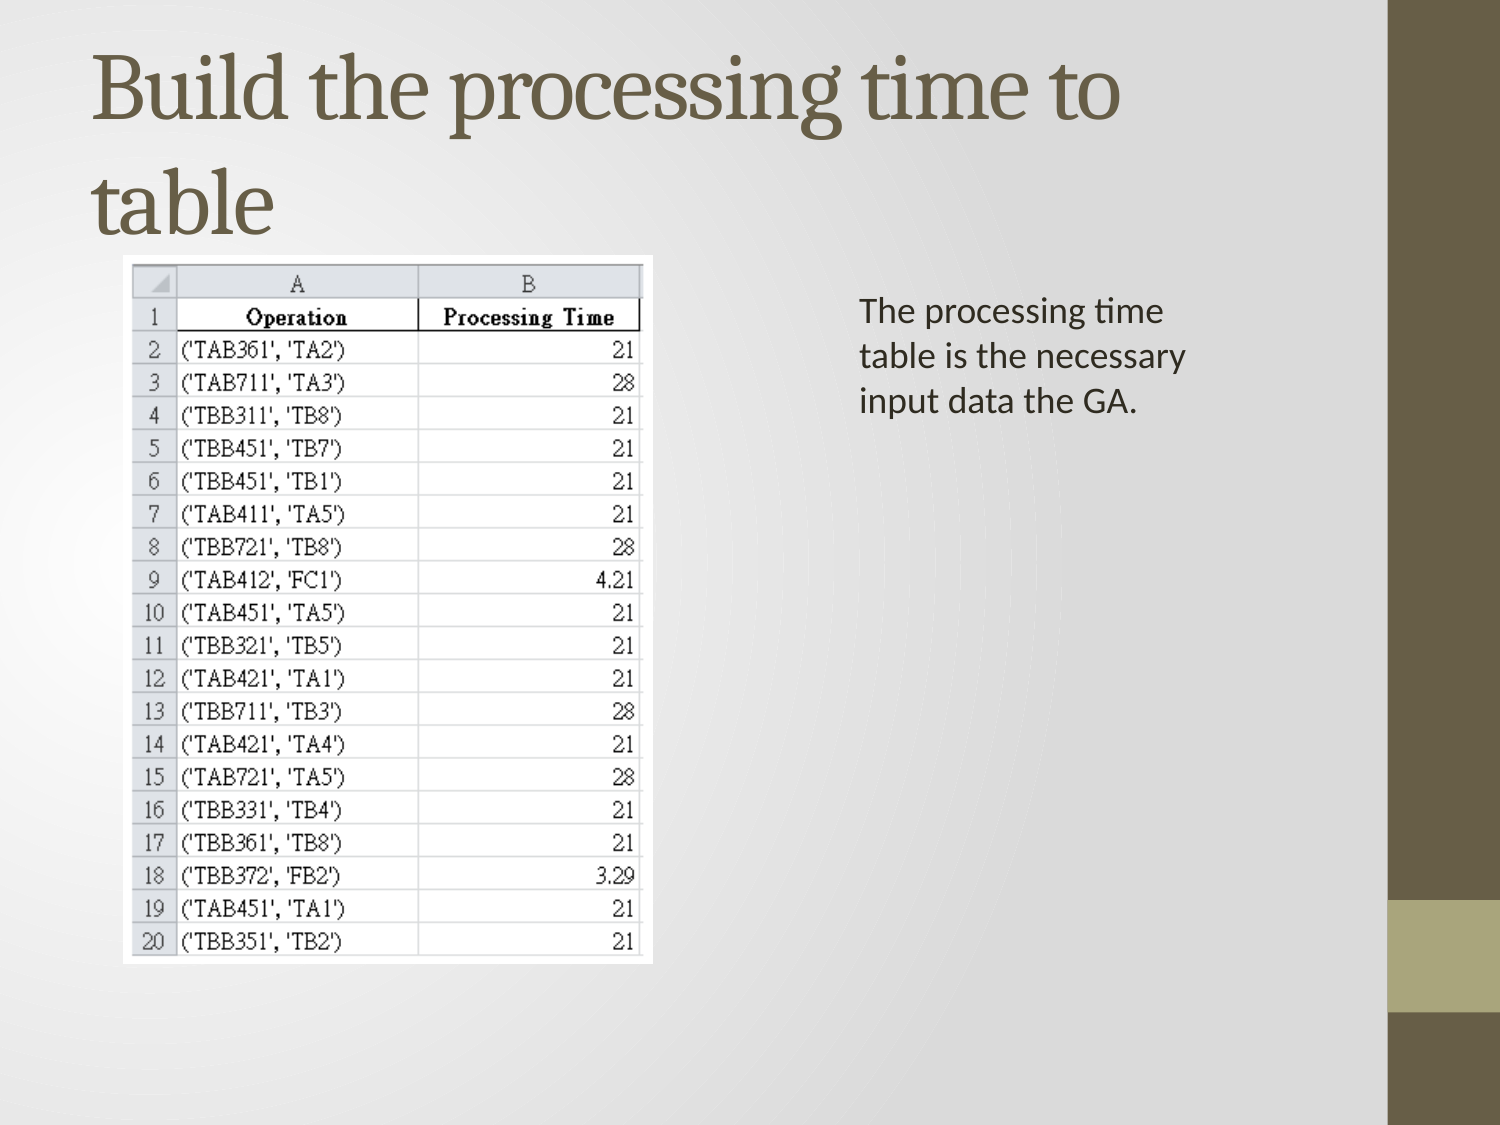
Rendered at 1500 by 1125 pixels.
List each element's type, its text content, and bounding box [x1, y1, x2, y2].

title Build the processing time to table [75, 45, 1325, 233]
text_box The processing time table is the necessary input data the GA. [844, 278, 1223, 429]
picture [123, 254, 653, 964]
